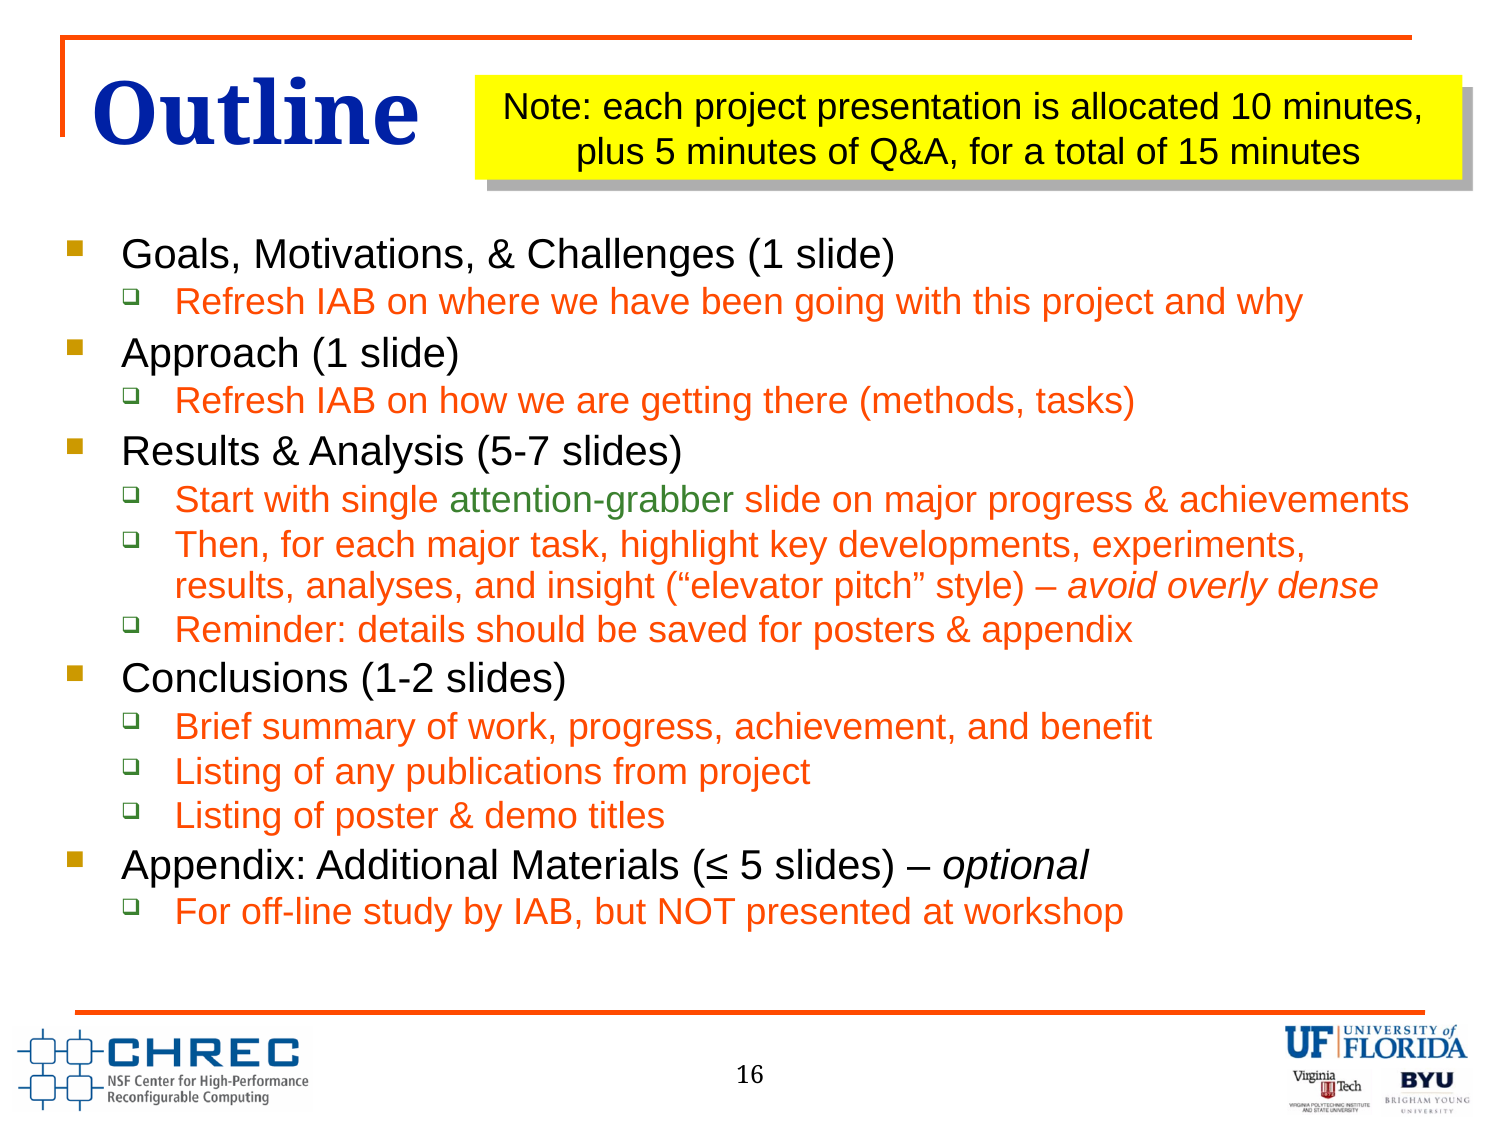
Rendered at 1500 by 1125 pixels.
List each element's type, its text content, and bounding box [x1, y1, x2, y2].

text_box Goals, Motivations, & Challenges (1 slide) Refresh IAB on where we have been going with this project and why Approach (1 slide) Refresh IAB on how we are getting there (methods, tasks) Results & Analysis (5-7 slides) Start with single attention-grabber slide on major progress & achievements Then, for each major task, highlight key developments, experiments, results, analyses, and insight (“elevator pitch” style) – avoid overly dense Reminder: details should be saved for posters & appendix Conclusions (1-2 slides) Brief summary of work, progress, achievement, and benefit Listing of any publications from project Listing of poster & demo titles Appendix: Additional Materials (≤ 5 slides) – optional For off-line study by IAB, but NOT presented at workshop [50, 224, 1450, 1006]
text_box Note: each project presentation is allocated 10 minutes, plus 5 minutes of Q&A, for a total of 15 minutes [474, 74, 1463, 180]
picture [12, 1026, 313, 1112]
title Outline [74, 49, 1426, 205]
picture [1280, 1021, 1476, 1117]
slide_number 16 [599, 1024, 901, 1101]
